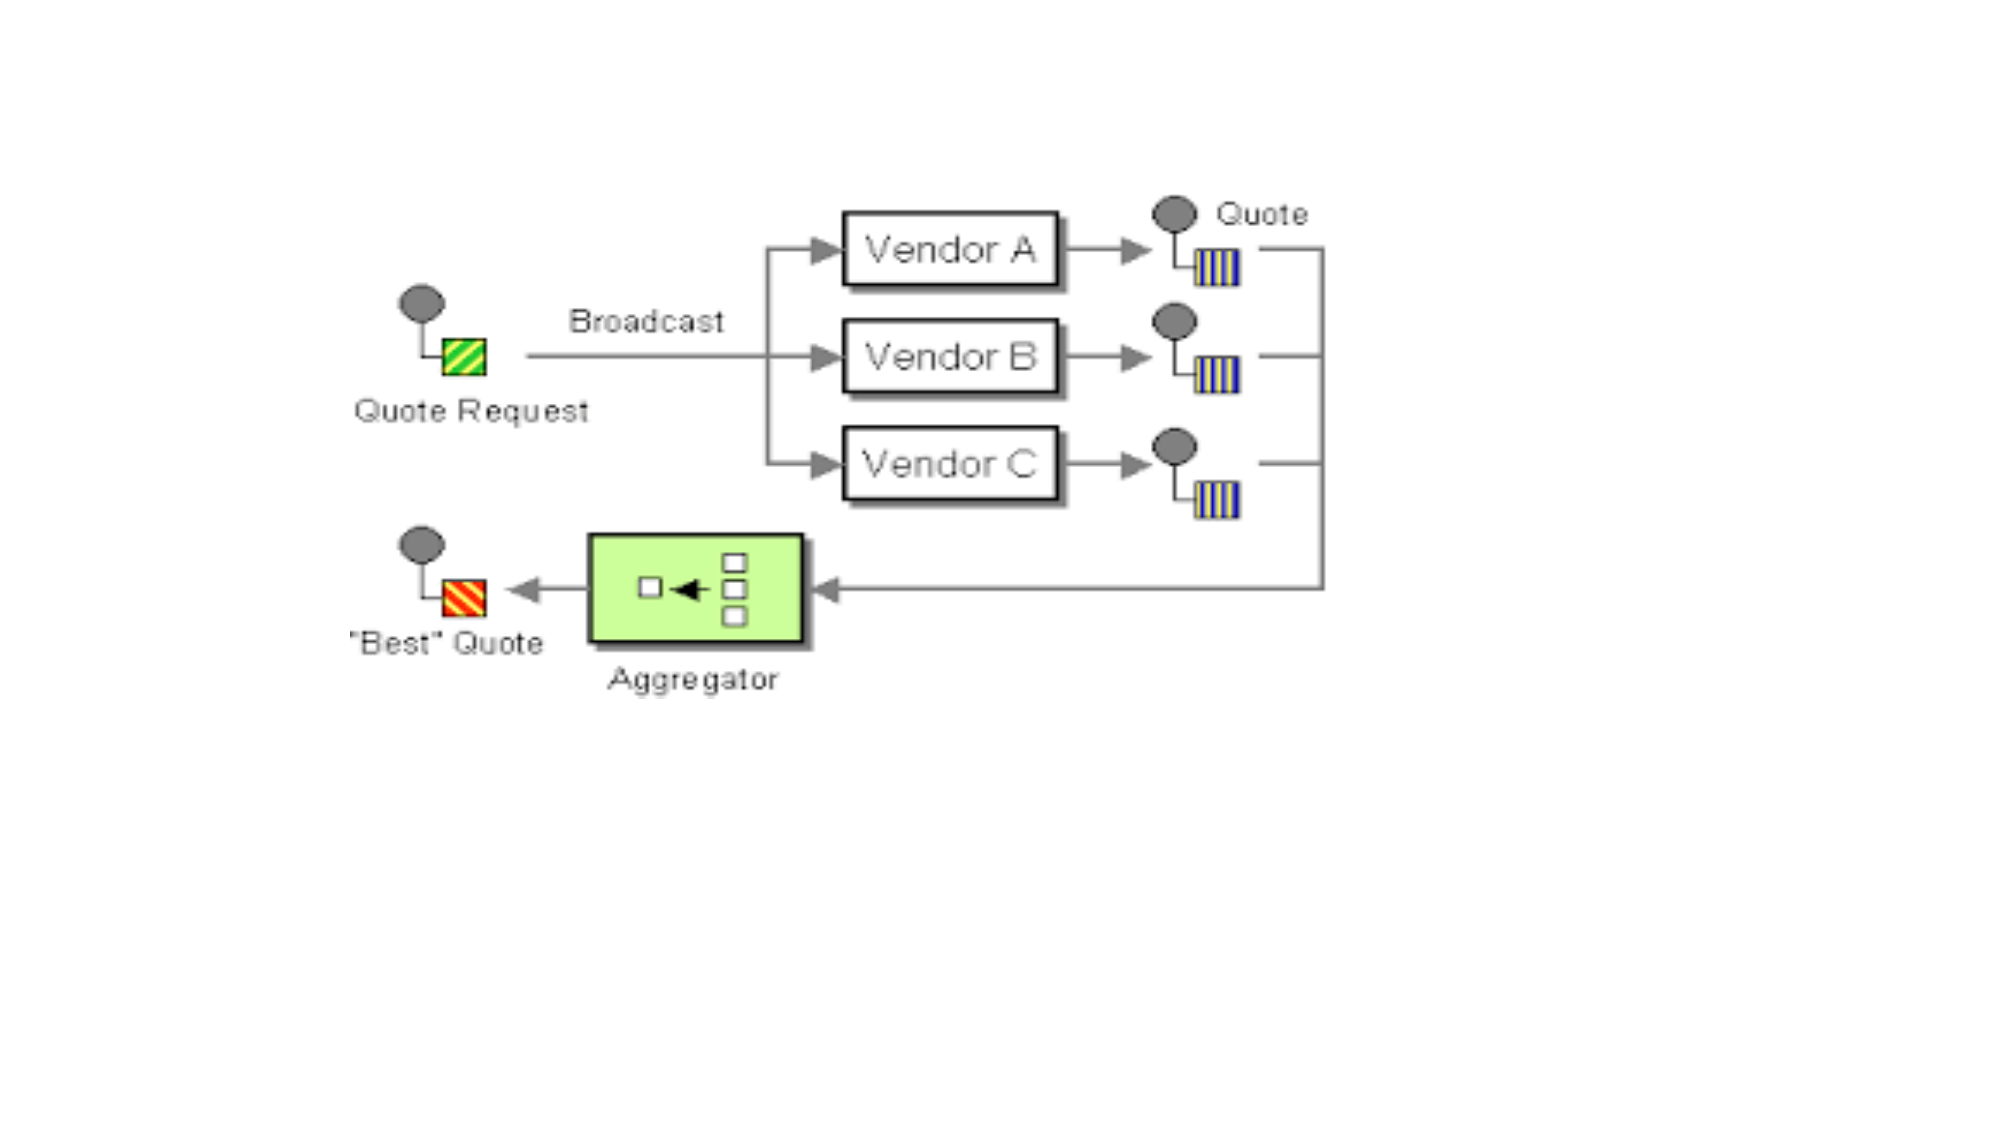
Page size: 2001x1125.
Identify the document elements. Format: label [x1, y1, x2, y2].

picture [350, 194, 1350, 699]
